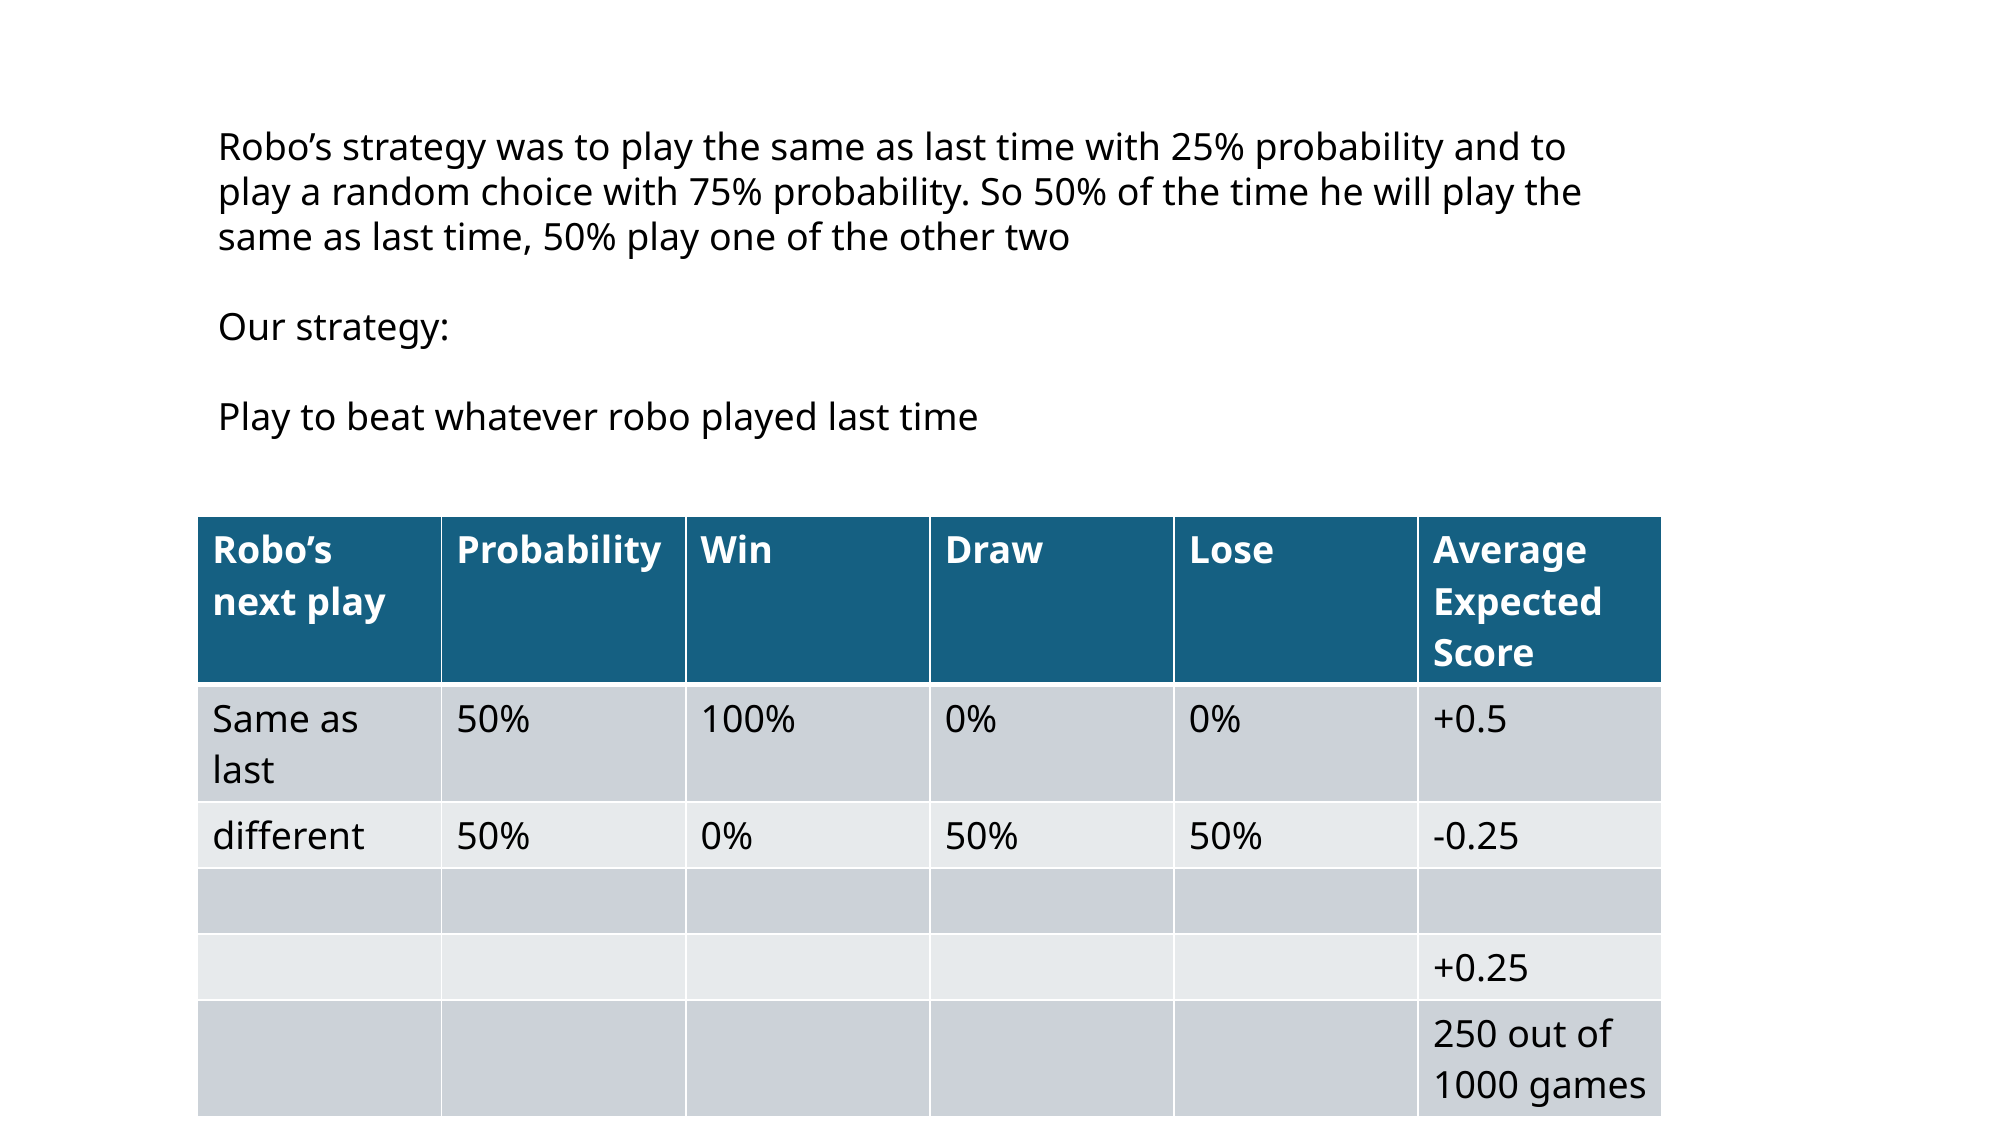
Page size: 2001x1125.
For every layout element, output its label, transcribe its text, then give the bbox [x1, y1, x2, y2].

table_header Win [687, 517, 929, 682]
table_cell [198, 1001, 441, 1116]
table_cell [931, 1001, 1173, 1116]
table_cell [687, 935, 929, 999]
table_cell [1175, 1001, 1417, 1116]
table_cell +0.25 [1419, 935, 1661, 999]
text_box Robo’s strategy was to play the same as last time with 25% probability and to play a random choice with 75% probability. So 50% of the time he will play the same as last time, 50% play one of the other two Our strategy: Play to beat whatever robo played last time [203, 115, 1633, 446]
table_cell [931, 935, 1173, 999]
table_cell [442, 869, 685, 933]
table_header Probability [442, 517, 685, 682]
table_cell [687, 1001, 929, 1116]
table_cell [442, 935, 685, 999]
table_cell 0% [931, 687, 1173, 801]
table_cell [687, 869, 929, 933]
table_cell [198, 935, 441, 999]
table_cell [198, 869, 441, 933]
table_cell 0% [1175, 687, 1417, 801]
table_header Robo’s next play [198, 517, 441, 682]
table_cell 50% [931, 803, 1173, 867]
table_cell [442, 1001, 685, 1116]
table_header Lose [1175, 517, 1417, 682]
table_cell Same as last [198, 687, 441, 801]
table_cell 250 out of 1000 games [1419, 1001, 1661, 1116]
table_cell -0.25 [1419, 803, 1661, 867]
table_cell [931, 869, 1173, 933]
table_cell [1175, 869, 1417, 933]
table_cell 0% [687, 803, 929, 867]
table_cell +0.5 [1419, 687, 1661, 801]
table_cell different [198, 803, 441, 867]
table_cell 100% [687, 687, 929, 801]
table_cell 50% [442, 687, 685, 801]
table_cell [1419, 869, 1661, 933]
table_cell 50% [1175, 803, 1417, 867]
table_cell 50% [442, 803, 685, 867]
table_header Draw [931, 517, 1173, 682]
table_cell [1175, 935, 1417, 999]
table_header Average Expected Score [1419, 517, 1661, 682]
